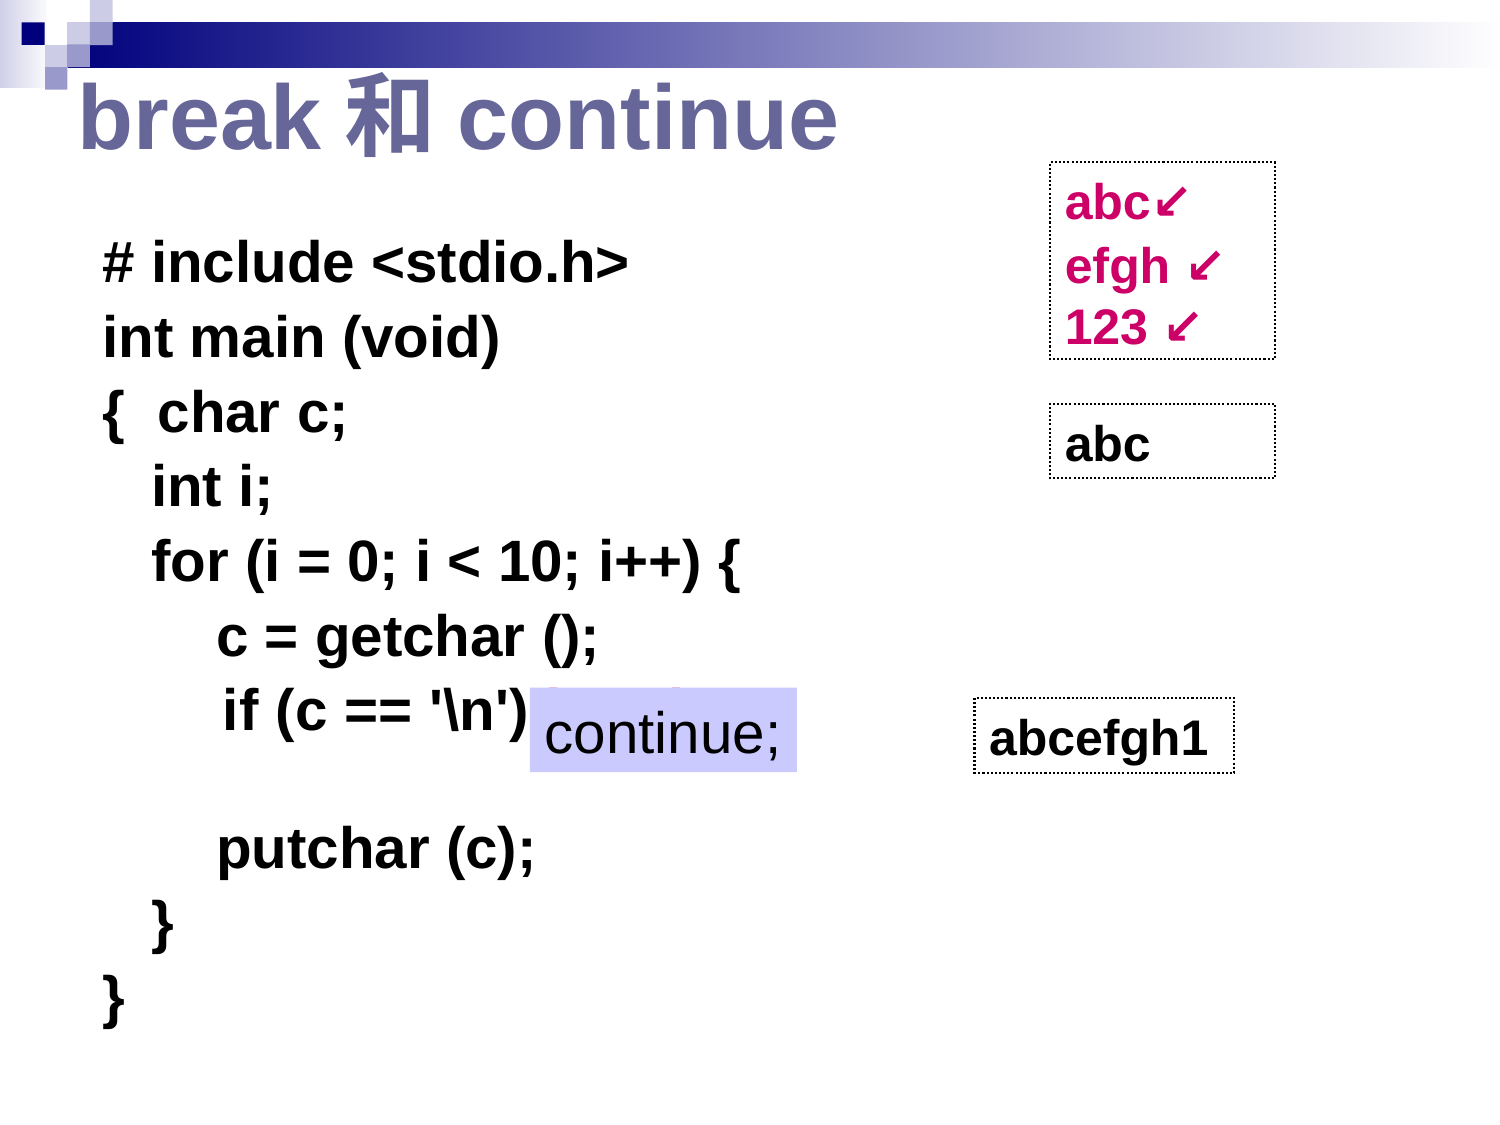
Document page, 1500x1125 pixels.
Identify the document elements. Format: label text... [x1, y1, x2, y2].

title break和continue [62, 37, 939, 188]
text_box abc [1049, 403, 1275, 479]
list # include <stdio.h> int main (void) { char c; int i; for (i = 0; i < 10; i++) { c = getchar (); if (c == '\n') break; putchar (c); } } [87, 224, 788, 1025]
text_box abcefgh1 [974, 697, 1235, 773]
text_box continue; [529, 687, 797, 773]
text_box abc↙ efgh ↙ 123 ↙ [1049, 162, 1275, 360]
